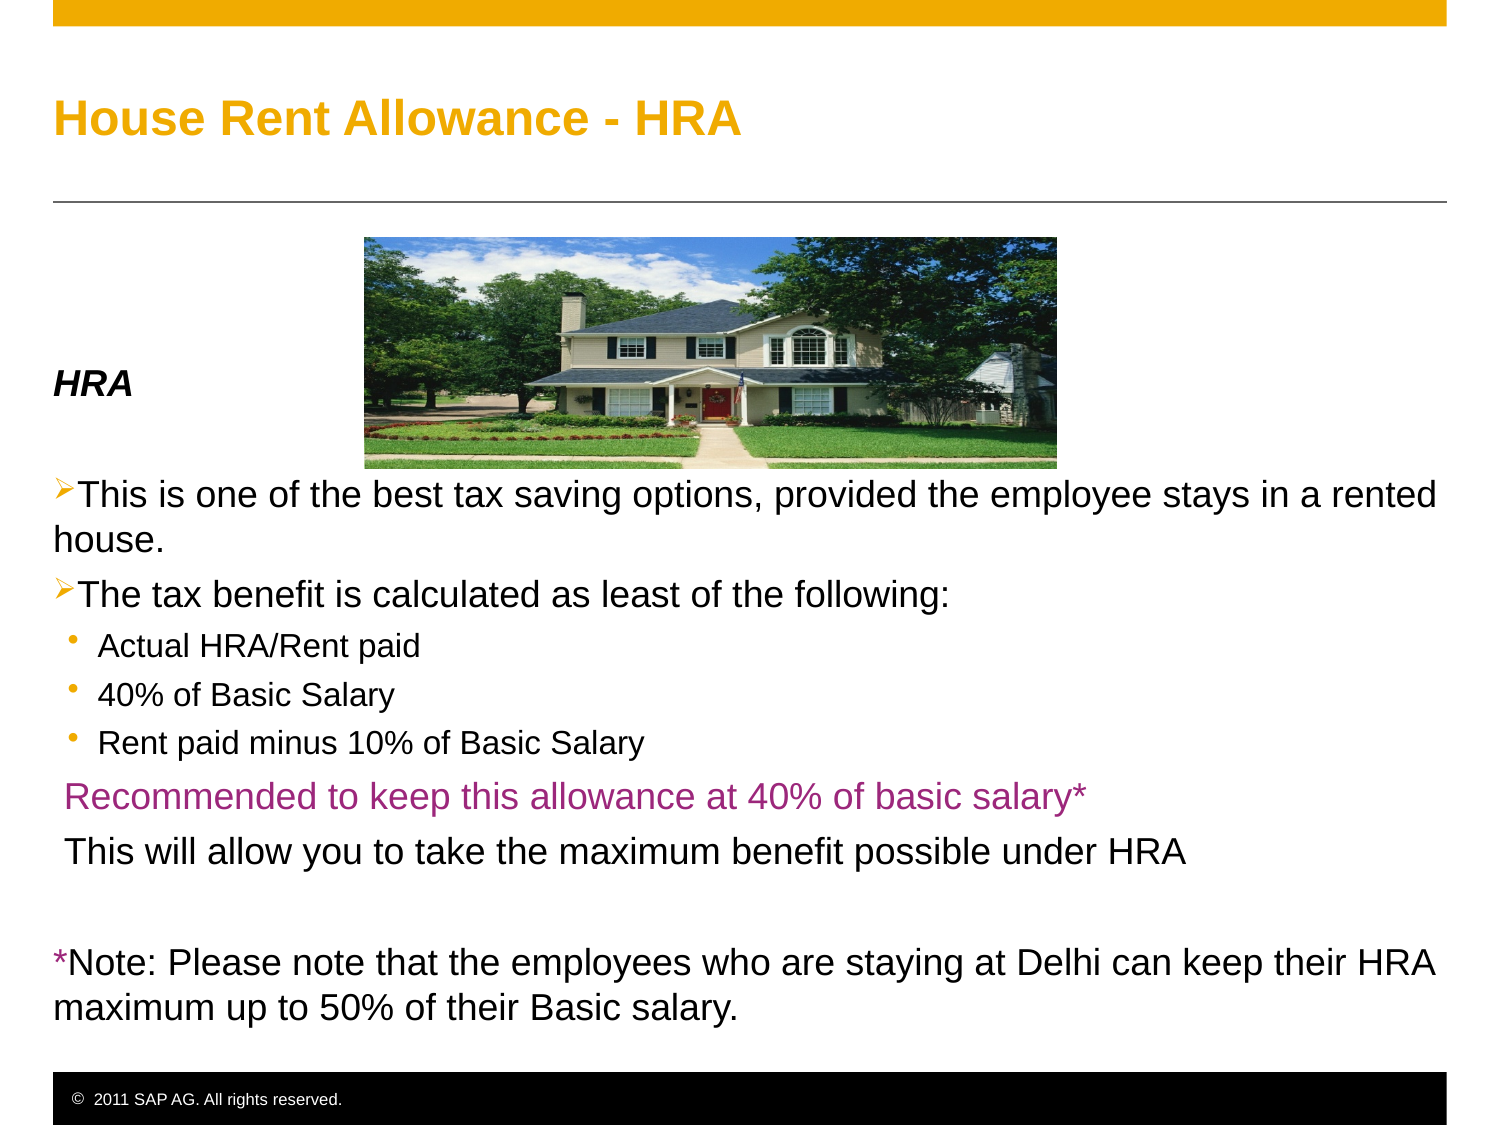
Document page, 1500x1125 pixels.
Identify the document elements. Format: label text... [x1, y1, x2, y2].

picture [363, 237, 1057, 469]
title House Rent Allowance - HRA [53, 53, 1447, 178]
list HRA This is one of the best tax saving options, provided the employee stays in a rented house. The tax benefit is calculated as least of the following: Actual HRA/Rent paid 40% of Basic Salary Rent paid minus 10% of Basic Salary Recommended to keep this allowance at 40% of basic salary* This will allow you to take the maximum benefit possible under HRA *Note: Please note that the employees who are staying at Delhi can keep their HRA maximum up to 50% of their Basic salary. [53, 201, 1447, 1046]
